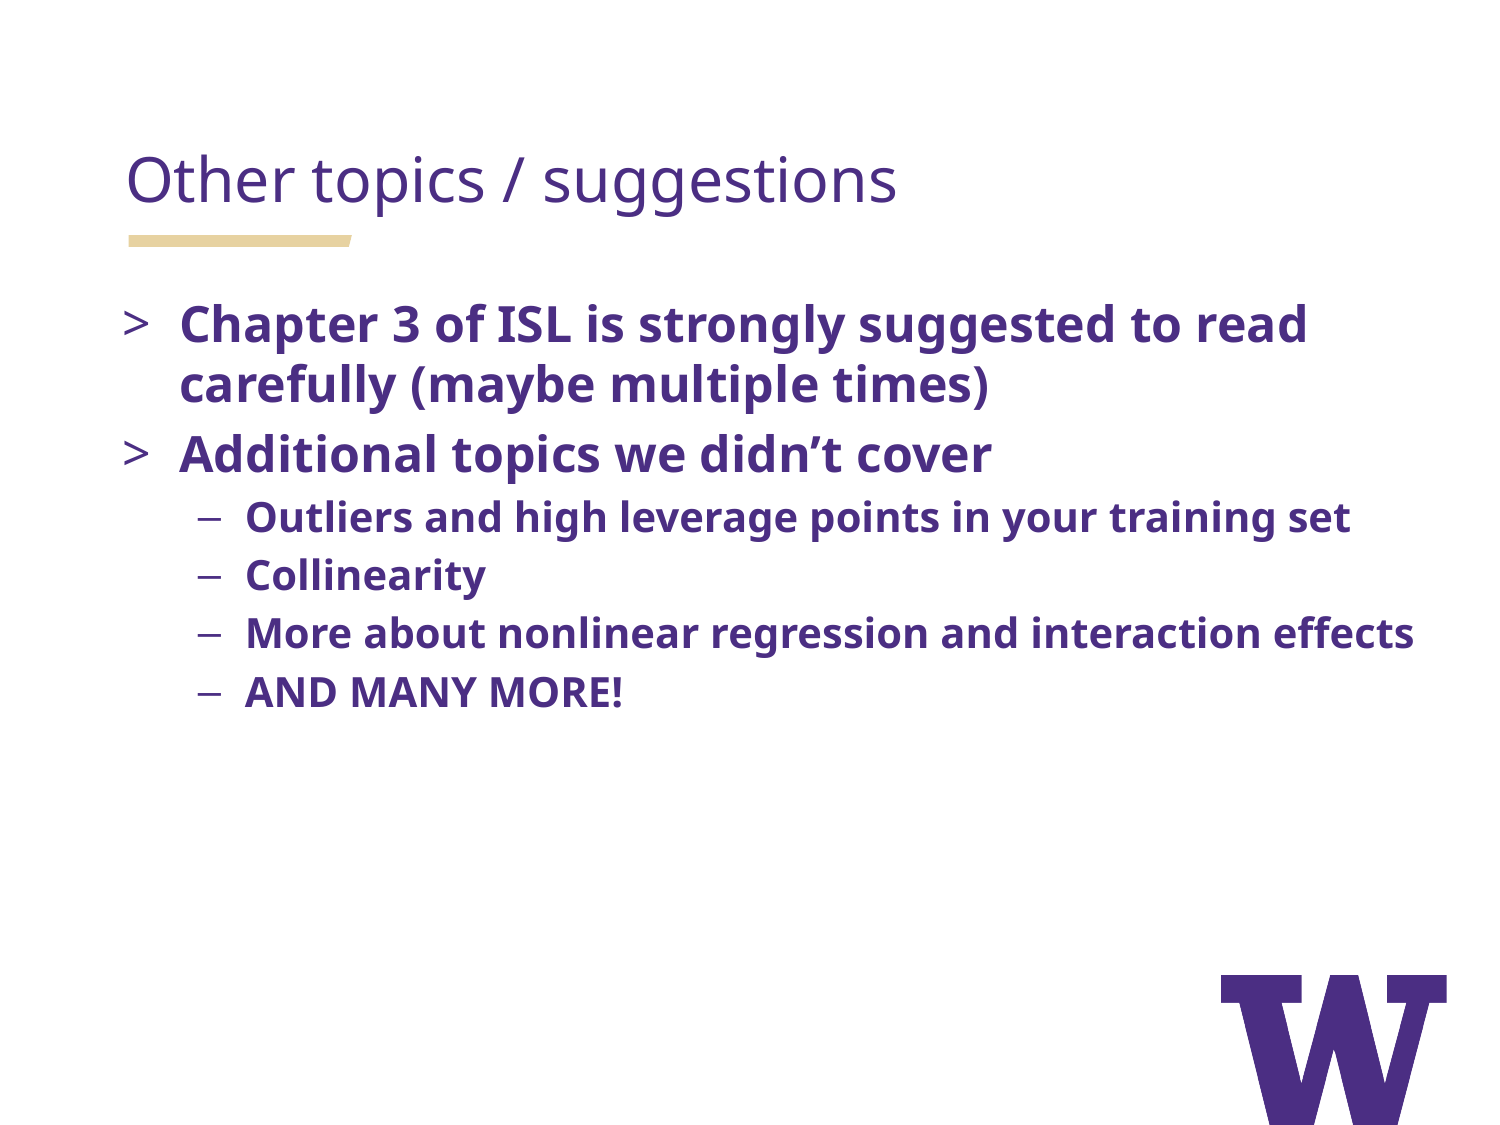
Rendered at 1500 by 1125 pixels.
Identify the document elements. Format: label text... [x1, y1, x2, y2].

picture [128, 235, 352, 247]
list Chapter 3 of ISL is strongly suggested to read carefully (maybe multiple times) Additional topics we didn’t cover Outliers and high leverage points in your training set Collinearity More about nonlinear regression and interaction effects AND MANY MORE! [108, 284, 1453, 944]
picture [1221, 975, 1447, 1125]
list Other topics / suggestions [110, 60, 1453, 224]
